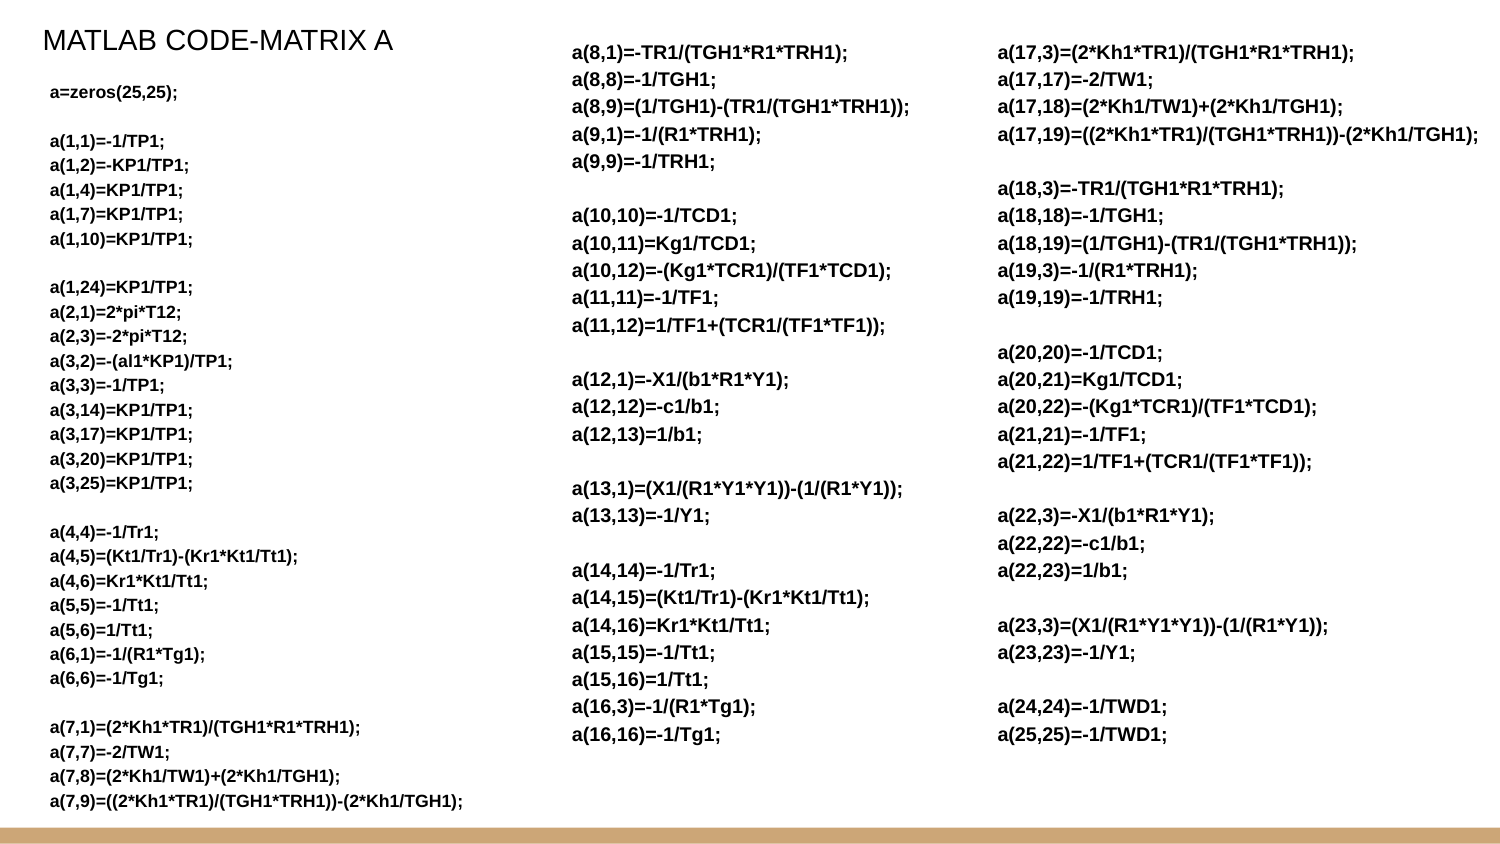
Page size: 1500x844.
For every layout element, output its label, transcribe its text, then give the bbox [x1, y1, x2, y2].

text_box a(8,1)=-TR1/(TGH1*R1*TRH1); a(8,8)=-1/TGH1; a(8,9)=(1/TGH1)-(TR1/(TGH1*TRH1)); a(9,1)=-1/(R1*TRH1); a(9,9)=-1/TRH1; a(10,10)=-1/TCD1; a(10,11)=Kg1/TCD1; a(10,12)=-(Kg1*TCR1)/(TF1*TCD1); a(11,11)=-1/TF1; a(11,12)=1/TF1+(TCR1/(TF1*TF1)); a(12,1)=-X1/(b1*R1*Y1); a(12,12)=-c1/b1; a(12,13)=1/b1; a(13,1)=(X1/(R1*Y1*Y1))-(1/(R1*Y1)); a(13,13)=-1/Y1; a(14,14)=-1/Tr1; a(14,15)=(Kt1/Tr1)-(Kr1*Kt1/Tt1); a(14,16)=Kr1*Kt1/Tt1; a(15,15)=-1/Tt1; a(15,16)=1/Tt1; a(16,3)=-1/(R1*Tg1); a(16,16)=-1/Tg1; [556, 20, 944, 761]
text_box a(17,3)=(2*Kh1*TR1)/(TGH1*R1*TRH1); a(17,17)=-2/TW1; a(17,18)=(2*Kh1/TW1)+(2*Kh1/TGH1); a(17,19)=((2*Kh1*TR1)/(TGH1*TRH1))-(2*Kh1/TGH1); a(18,3)=-TR1/(TGH1*R1*TRH1); a(18,18)=-1/TGH1; a(18,19)=(1/TGH1)-(TR1/(TGH1*TRH1)); a(19,3)=-1/(R1*TRH1); a(19,19)=-1/TRH1; a(20,20)=-1/TCD1; a(20,21)=Kg1/TCD1; a(20,22)=-(Kg1*TCR1)/(TF1*TCD1); a(21,21)=-1/TF1; a(21,22)=1/TF1+(TCR1/(TF1*TF1)); a(22,3)=-X1/(b1*R1*Y1); a(22,22)=-c1/b1; a(22,23)=1/b1; a(23,3)=(X1/(R1*Y1*Y1))-(1/(R1*Y1)); a(23,23)=-1/Y1; a(24,24)=-1/TWD1; a(25,25)=-1/TWD1; [982, 20, 1500, 761]
text_box MATLAB CODE-MATRIX A [27, 6, 443, 71]
text_box a=zeros(25,25); a(1,1)=-1/TP1; a(1,2)=-KP1/TP1; a(1,4)=KP1/TP1; a(1,7)=KP1/TP1; a(1,10)=KP1/TP1; a(1,24)=KP1/TP1; a(2,1)=2*pi*T12; a(2,3)=-2*pi*T12; a(3,2)=-(al1*KP1)/TP1; a(3,3)=-1/TP1; a(3,14)=KP1/TP1; a(3,17)=KP1/TP1; a(3,20)=KP1/TP1; a(3,25)=KP1/TP1; a(4,4)=-1/Tr1; a(4,5)=(Kt1/Tr1)-(Kr1*Kt1/Tt1); a(4,6)=Kr1*Kt1/Tt1; a(5,5)=-1/Tt1; a(5,6)=1/Tt1; a(6,1)=-1/(R1*Tg1); a(6,6)=-1/Tg1; a(7,1)=(2*Kh1*TR1)/(TGH1*R1*TRH1); a(7,7)=-2/TW1; a(7,8)=(2*Kh1/TW1)+(2*Kh1/TGH1); a(7,9)=((2*Kh1*TR1)/(TGH1*TRH1))-(2*Kh1/TGH1); [34, 62, 518, 844]
